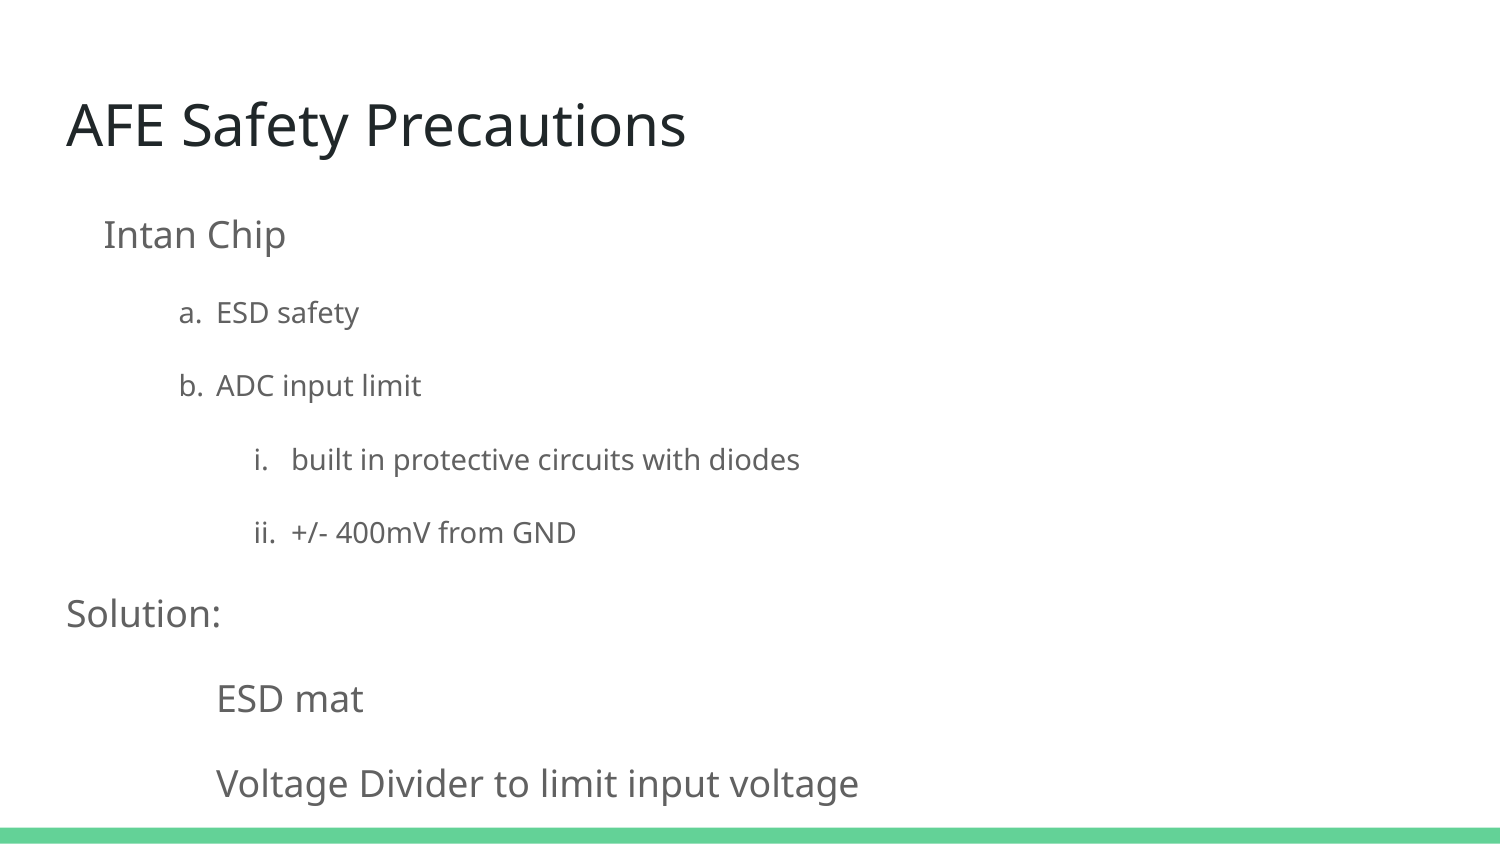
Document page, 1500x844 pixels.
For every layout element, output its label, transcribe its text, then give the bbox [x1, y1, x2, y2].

title AFE Safety Precautions [51, 72, 1449, 167]
list Intan Chip ESD safety ADC input limit built in protective circuits with diodes +/- 400mV from GND Solution: ESD mat Voltage Divider to limit input voltage [51, 189, 1449, 750]
